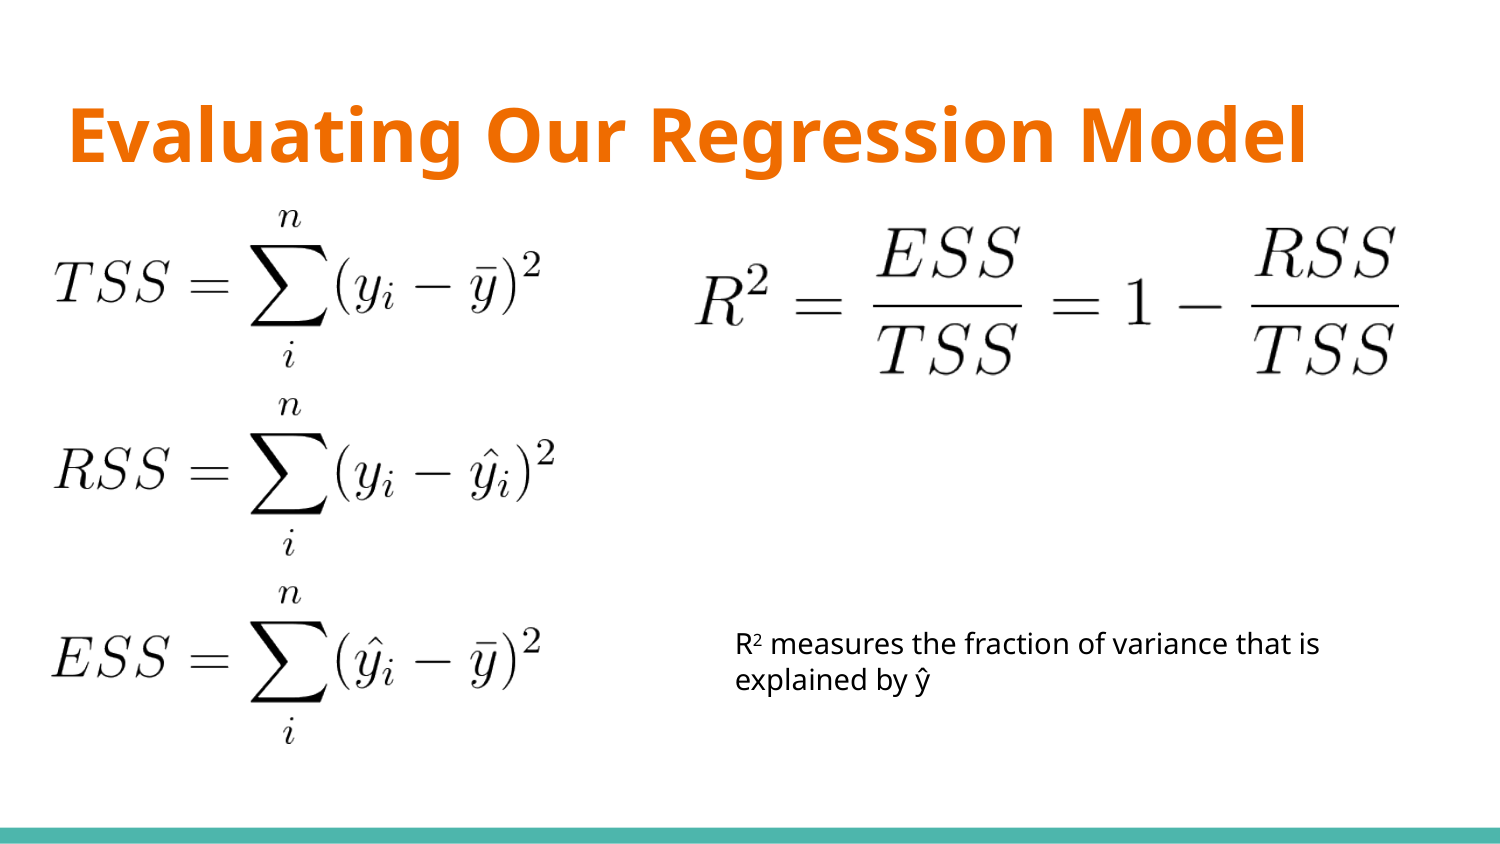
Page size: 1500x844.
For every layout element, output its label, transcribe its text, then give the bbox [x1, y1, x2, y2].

picture [693, 225, 1399, 377]
title Evaluating Our Regression Model [51, 72, 1449, 189]
picture [50, 210, 555, 744]
text_box R2 measures the fraction of variance that is explained by ŷ [719, 610, 1373, 727]
